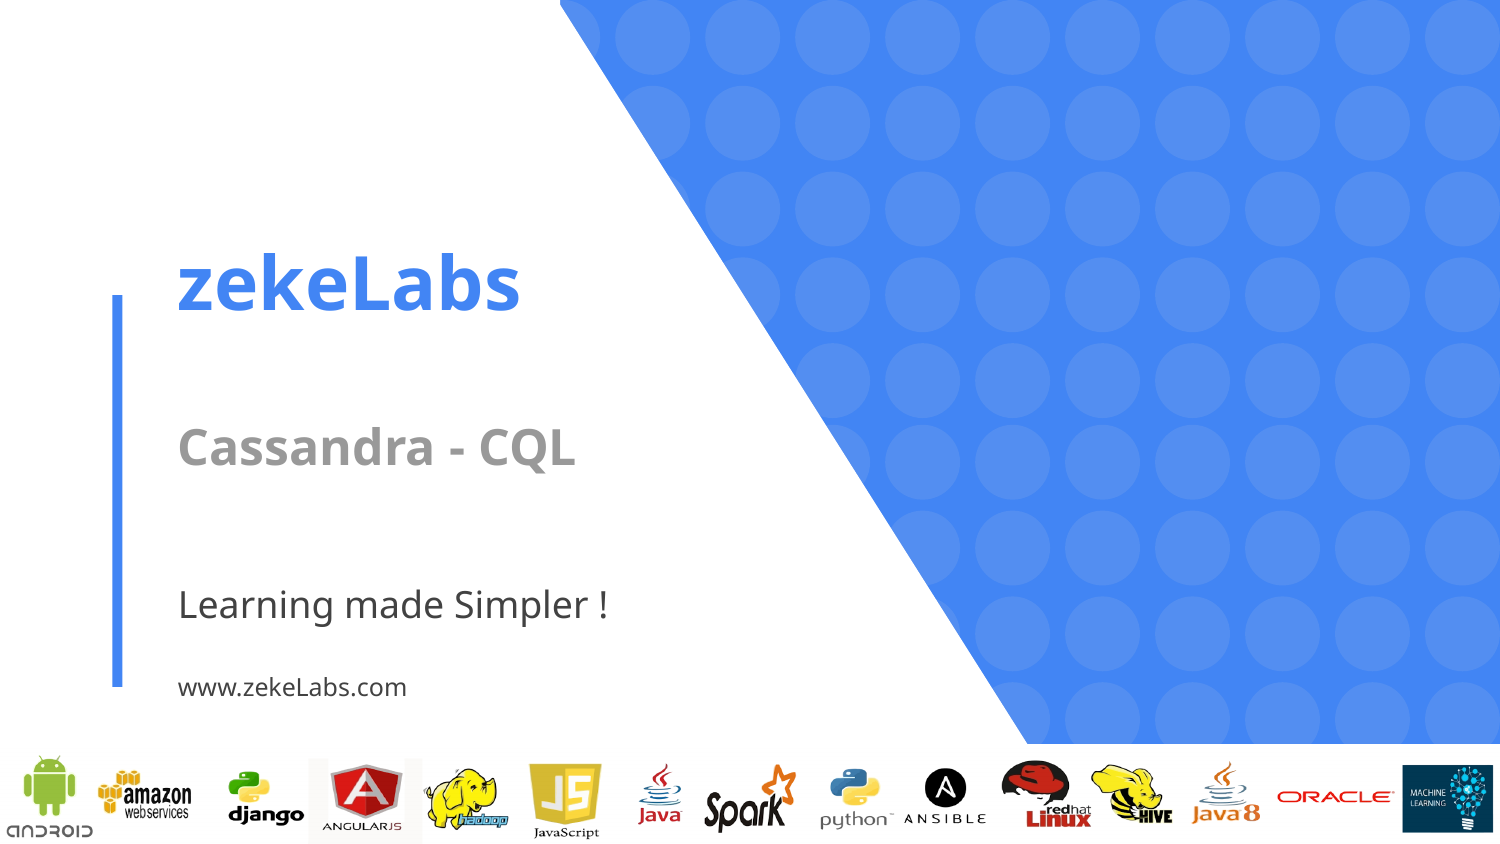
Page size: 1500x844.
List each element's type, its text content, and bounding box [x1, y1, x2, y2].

title zekeLabs Cassandra - CQL [162, 295, 941, 581]
picture [0, 743, 1500, 844]
subtitle Learning made Simpler ! www.zekeLabs.com [162, 566, 678, 691]
